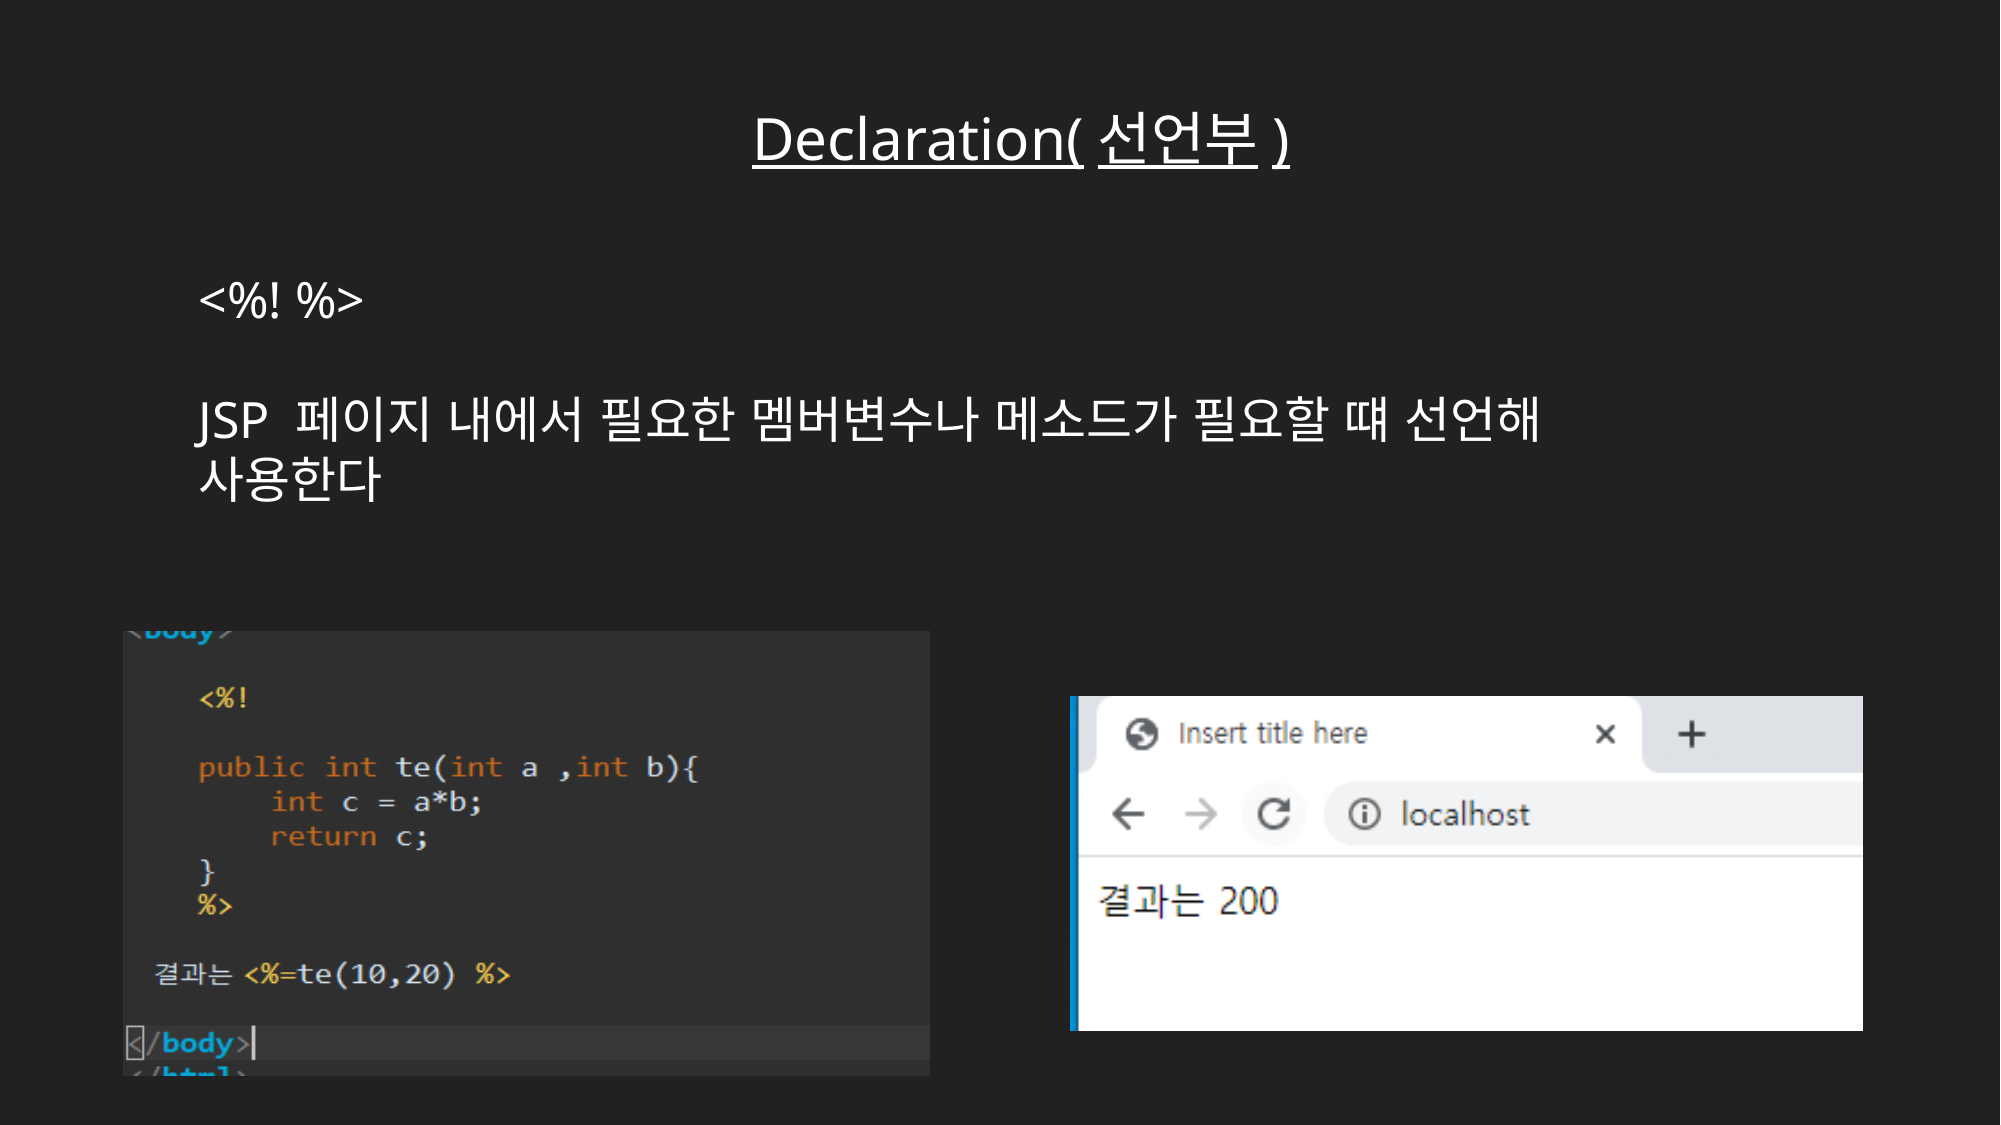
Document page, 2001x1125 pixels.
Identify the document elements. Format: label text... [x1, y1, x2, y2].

text_box Declaration(선언부) [737, 94, 1494, 261]
picture [122, 631, 930, 1076]
picture [1077, 696, 1864, 1031]
text_box <%! %> JSP 페이지 내에서 필요한 멤버변수나 메소드가 필요할 떄 선언해 사용한다 [183, 261, 1646, 516]
